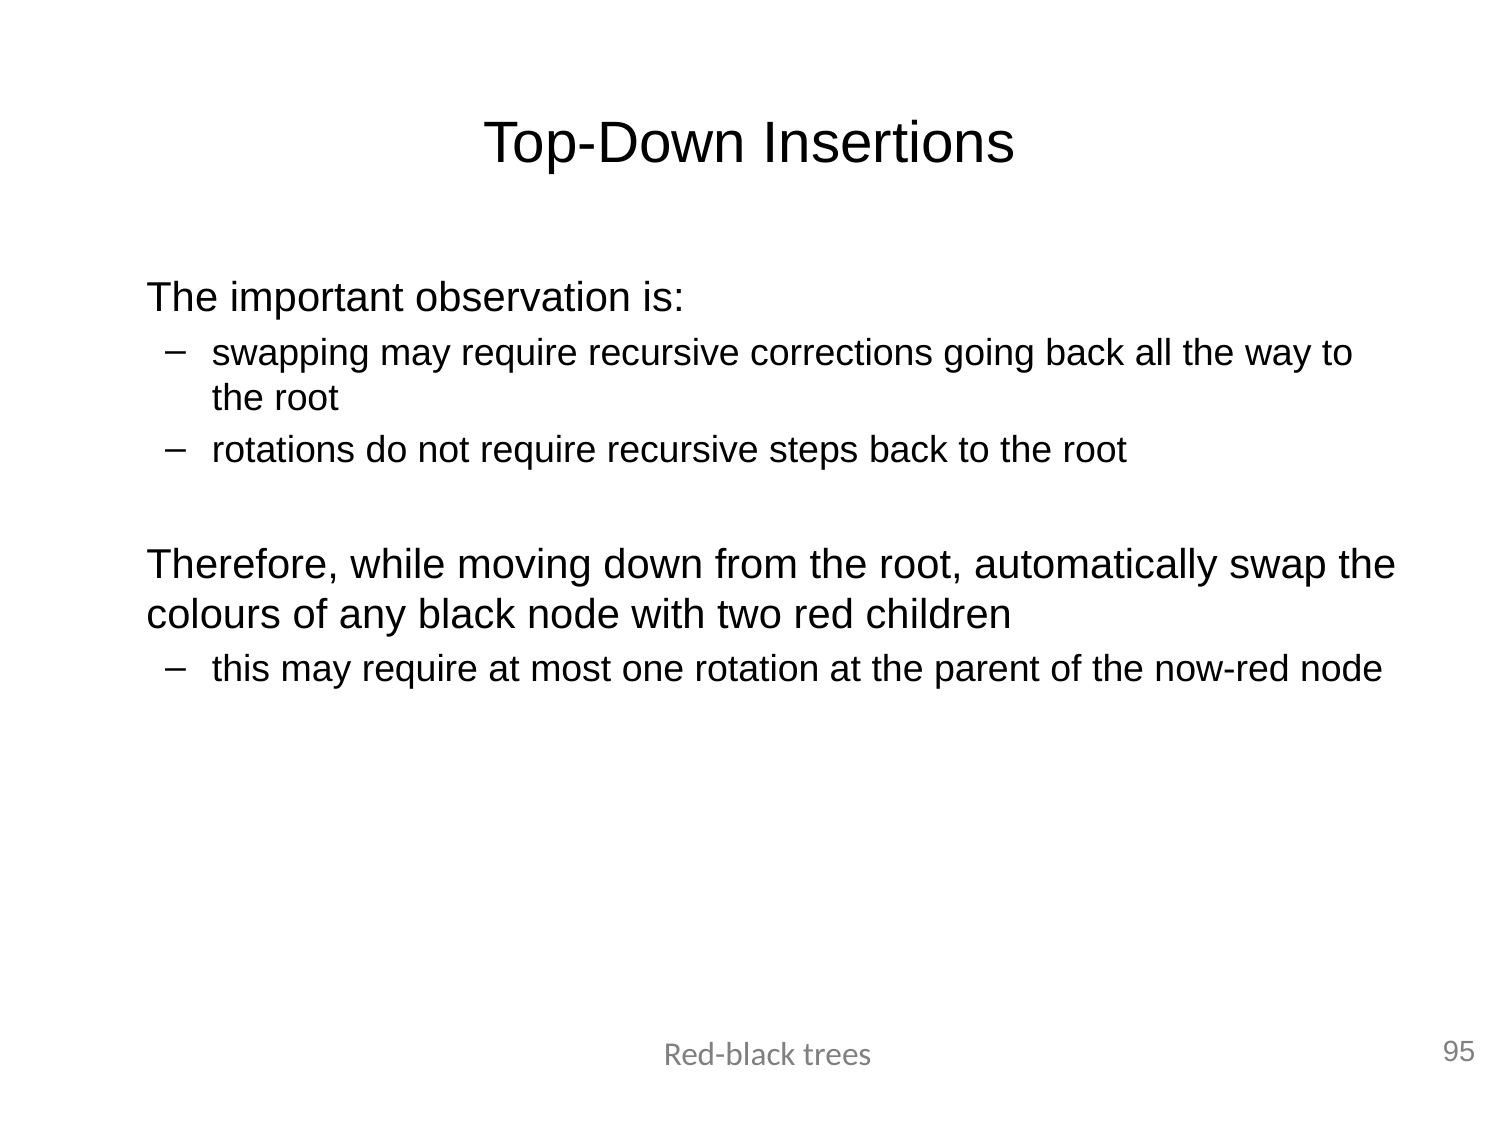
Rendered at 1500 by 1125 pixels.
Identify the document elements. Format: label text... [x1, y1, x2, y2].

title Top-Down Insertions [74, 44, 1426, 233]
list The important observation is: swapping may require recursive corrections going back all the way to the root rotations do not require recursive steps back to the root Therefore, while moving down from the root, automatically swap the colours of any black node with two red children this may require at most one rotation at the parent of the now-red node [74, 262, 1426, 1006]
